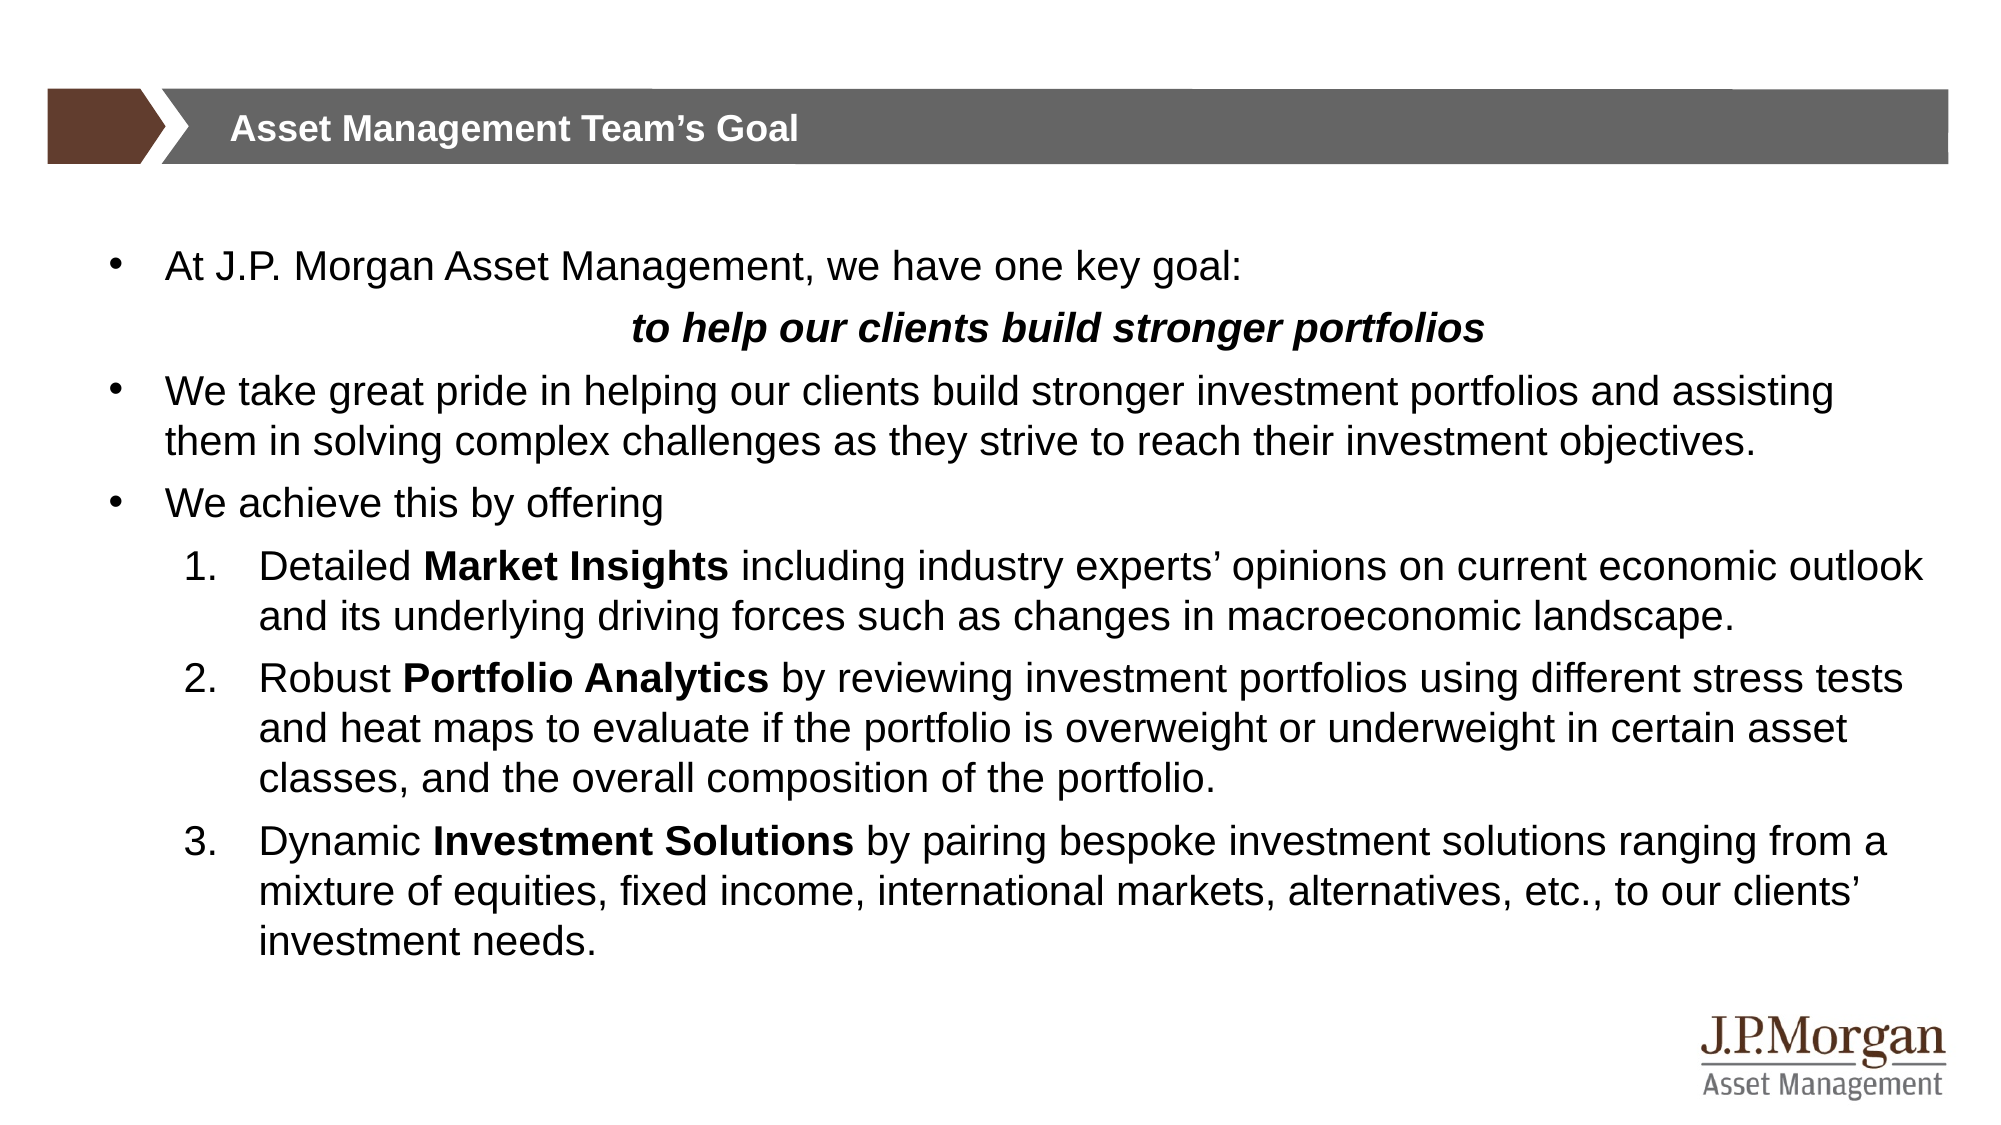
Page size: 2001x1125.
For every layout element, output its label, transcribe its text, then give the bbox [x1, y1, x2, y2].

picture [1683, 1000, 1964, 1116]
title Asset Management Team’s Goal [229, 91, 1802, 162]
text_box At J.P. Morgan Asset Management, we have one key goal: to help our clients build stronger portfolios We take great pride in helping our clients build stronger investment portfolios and assisting them in solving complex challenges as they strive to reach their investment objectives. We achieve this by offering Detailed Market Insights including industry experts’ opinions on current economic outlook and its underlying driving forces such as changes in macroeconomic landscape. Robust Portfolio Analytics by reviewing investment portfolios using different stress tests and heat maps to evaluate if the portfolio is overweight or underweight in certain asset classes, and the overall composition of the portfolio. Dynamic Investment Solutions by pairing bespoke investment solutions ranging from a mixture of equities, fixed income, international markets, alternatives, etc., to our clients’ investment needs. [93, 230, 1949, 972]
